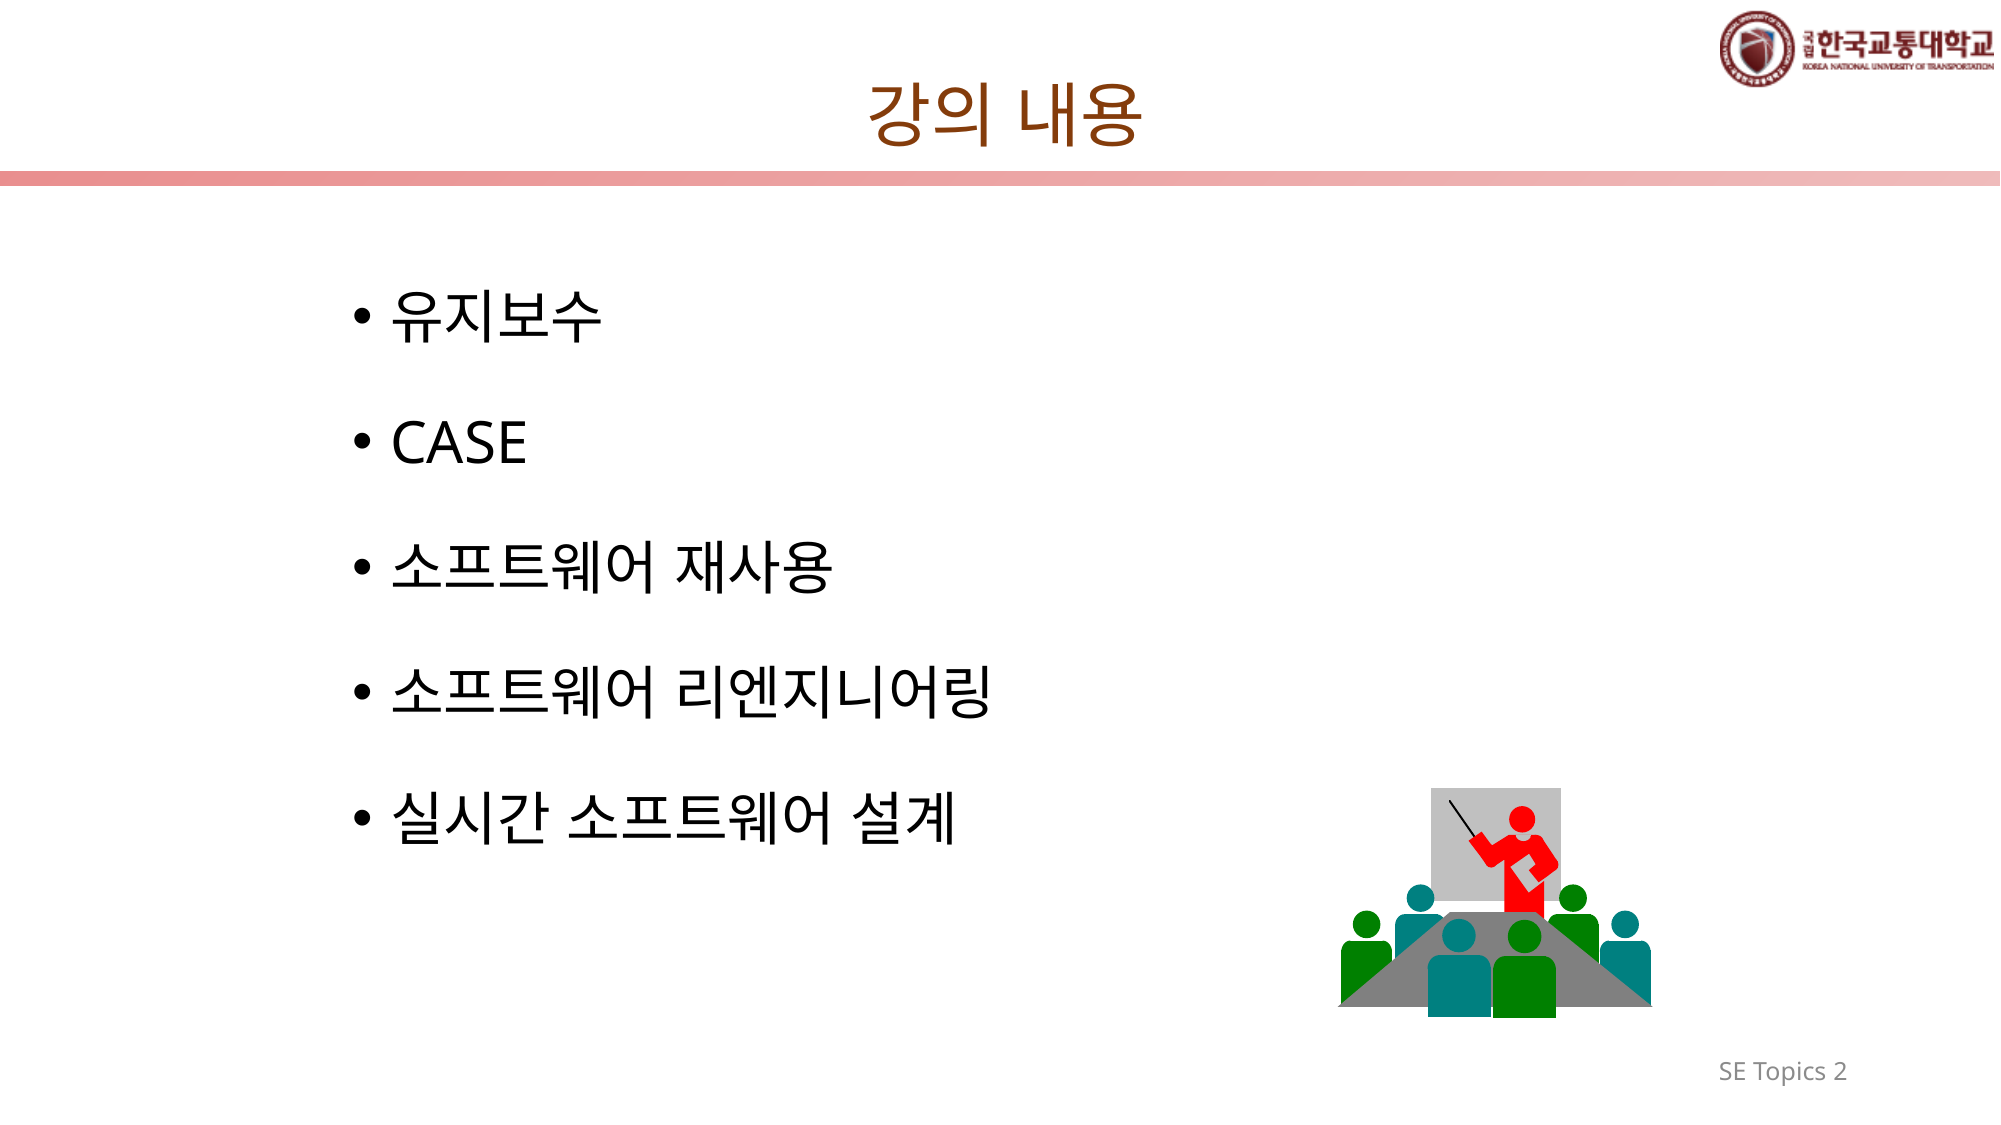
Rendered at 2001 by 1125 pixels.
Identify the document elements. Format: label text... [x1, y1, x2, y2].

list 유지보수 CASE 소프트웨어 재사용 소프트웨어 리엔지니어링 실시간 소프트웨어 설계 [337, 237, 1619, 947]
picture [1720, 5, 1994, 92]
slide_number SE Topics 2 [1412, 1042, 1863, 1103]
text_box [1337, 787, 1653, 1019]
title 강의 내용 [89, 72, 1924, 165]
